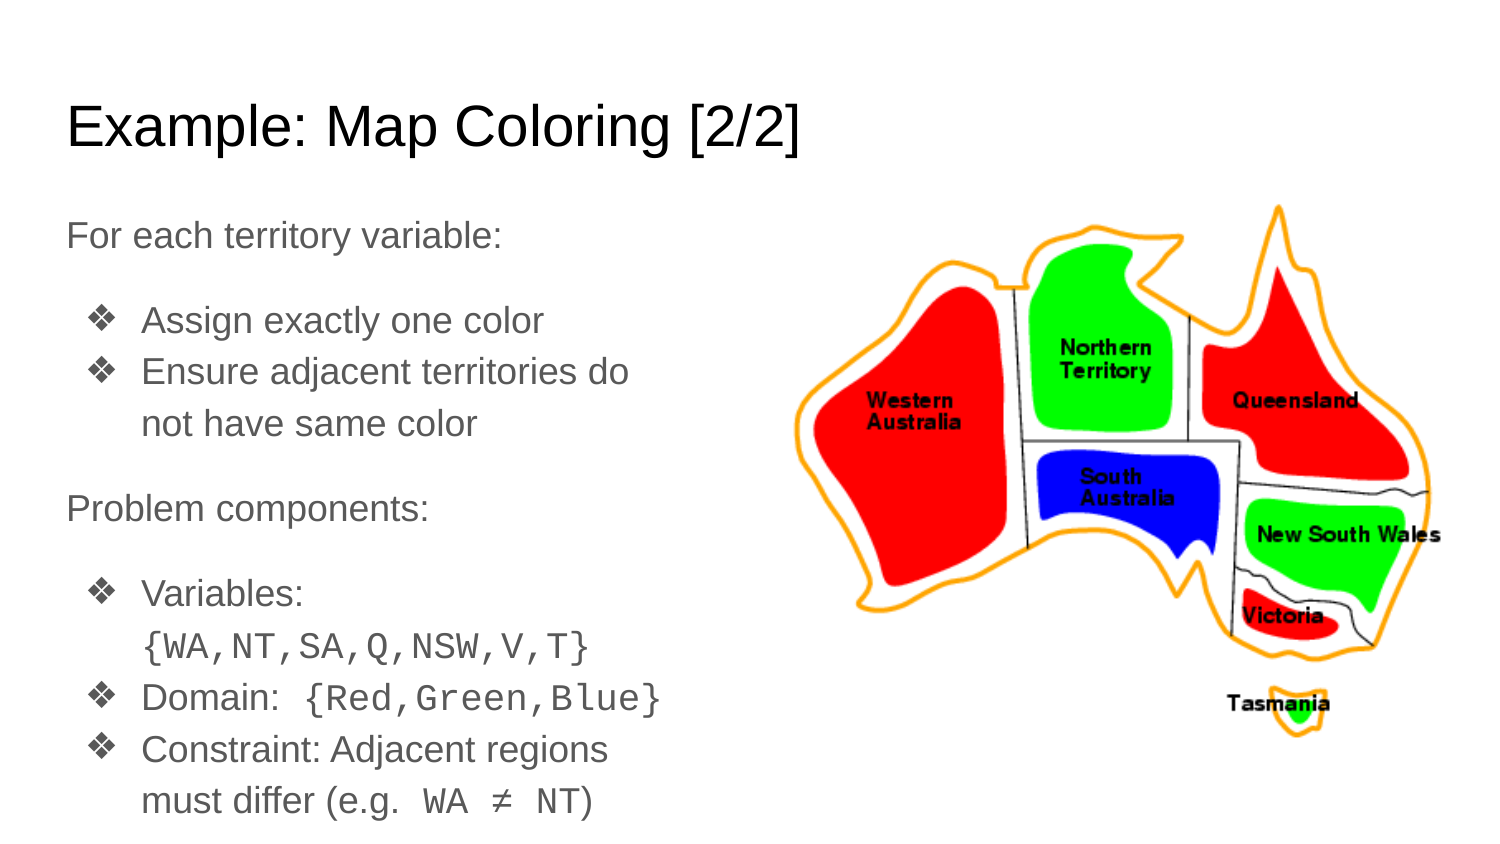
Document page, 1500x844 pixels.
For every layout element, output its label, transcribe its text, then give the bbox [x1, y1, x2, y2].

picture [792, 197, 1450, 741]
list For each territory variable: Assign exactly one color Ensure adjacent territories do not have same color Problem components: Variables: {WA,NT,SA,Q,NSW,V,T} Domain: {Red,Green,Blue} Constraint: Adjacent regions must differ (e.g. WA ≠ NT) [51, 189, 708, 750]
title Example: Map Coloring [2/2] [51, 72, 1449, 167]
